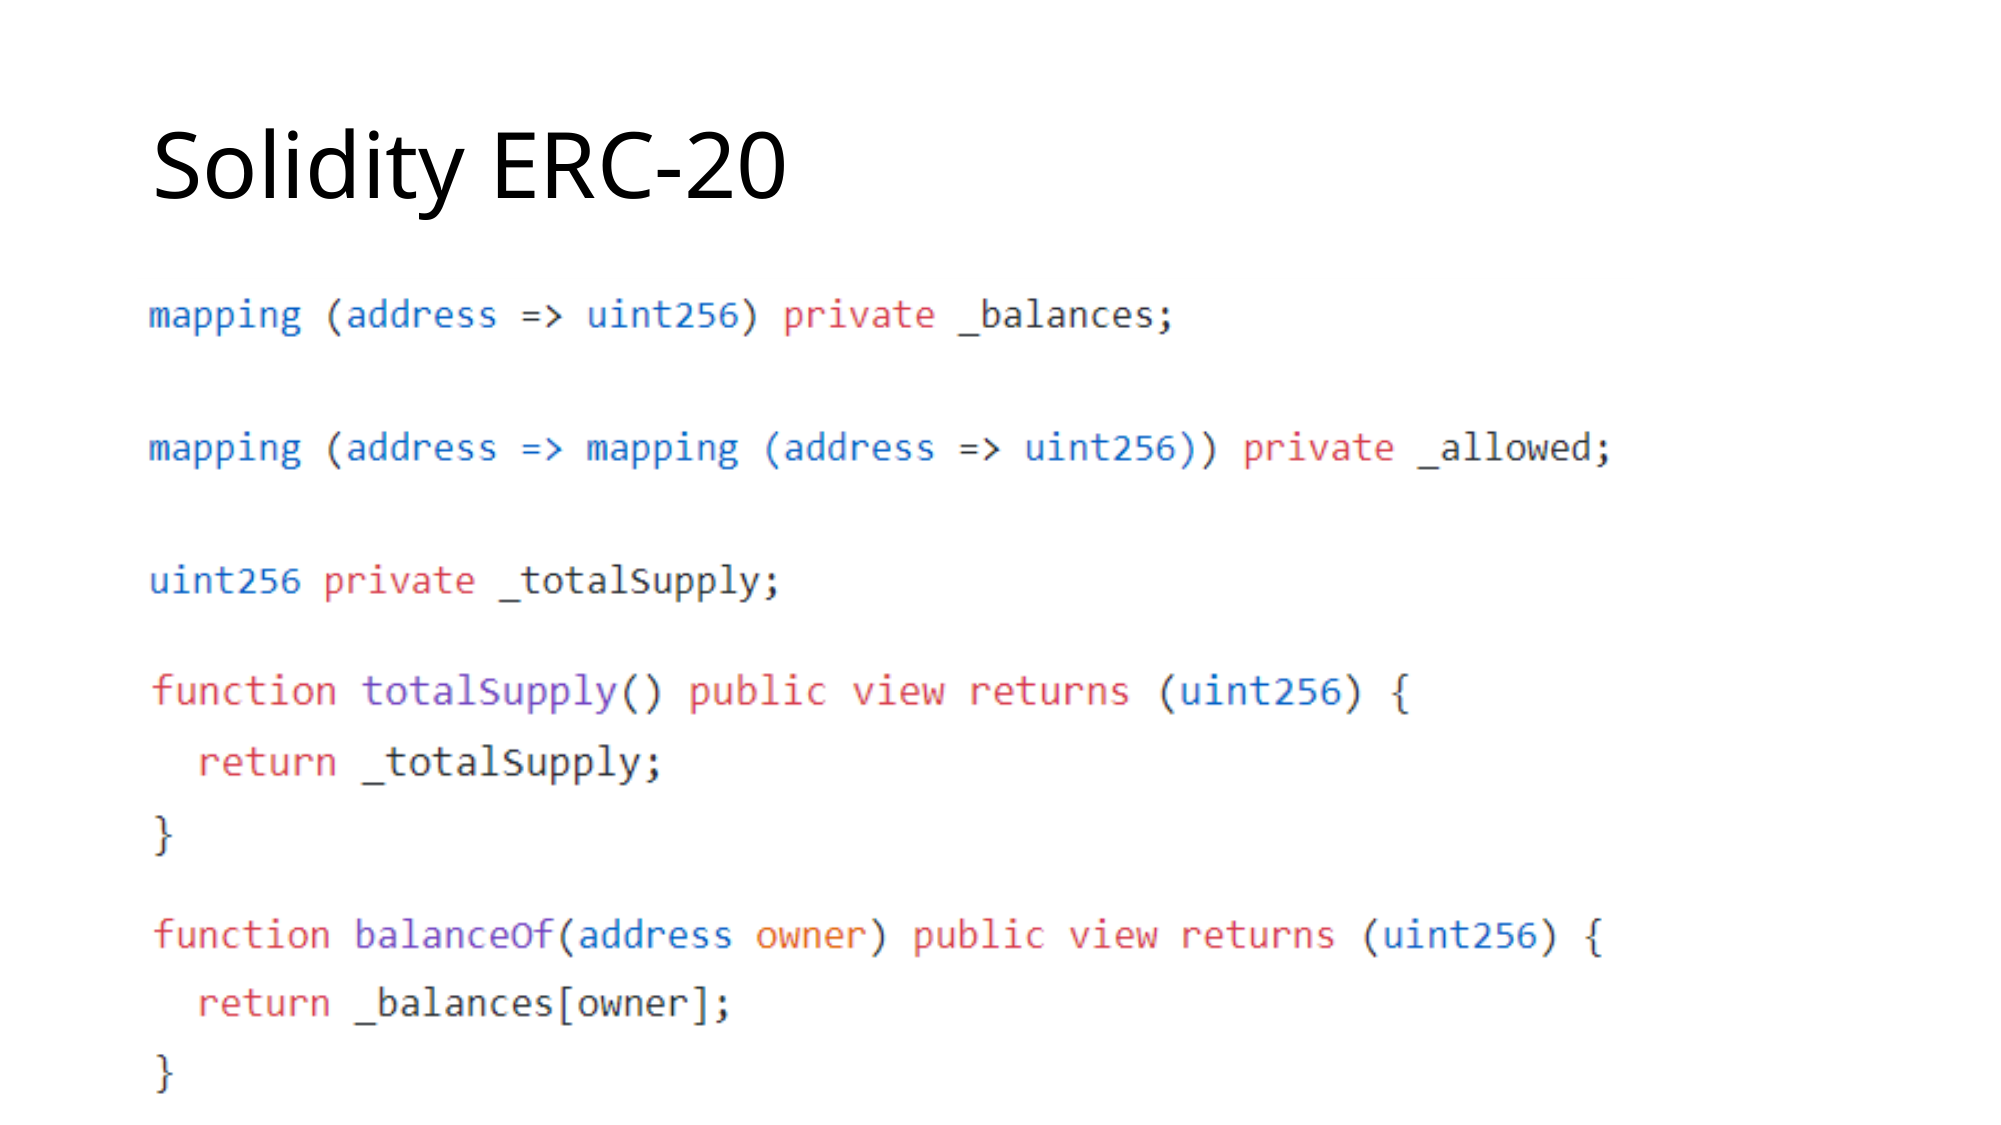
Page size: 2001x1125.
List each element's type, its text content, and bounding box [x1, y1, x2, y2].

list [137, 277, 1634, 616]
picture [137, 658, 1620, 1112]
title Solidity ERC-20 [137, 59, 1863, 278]
